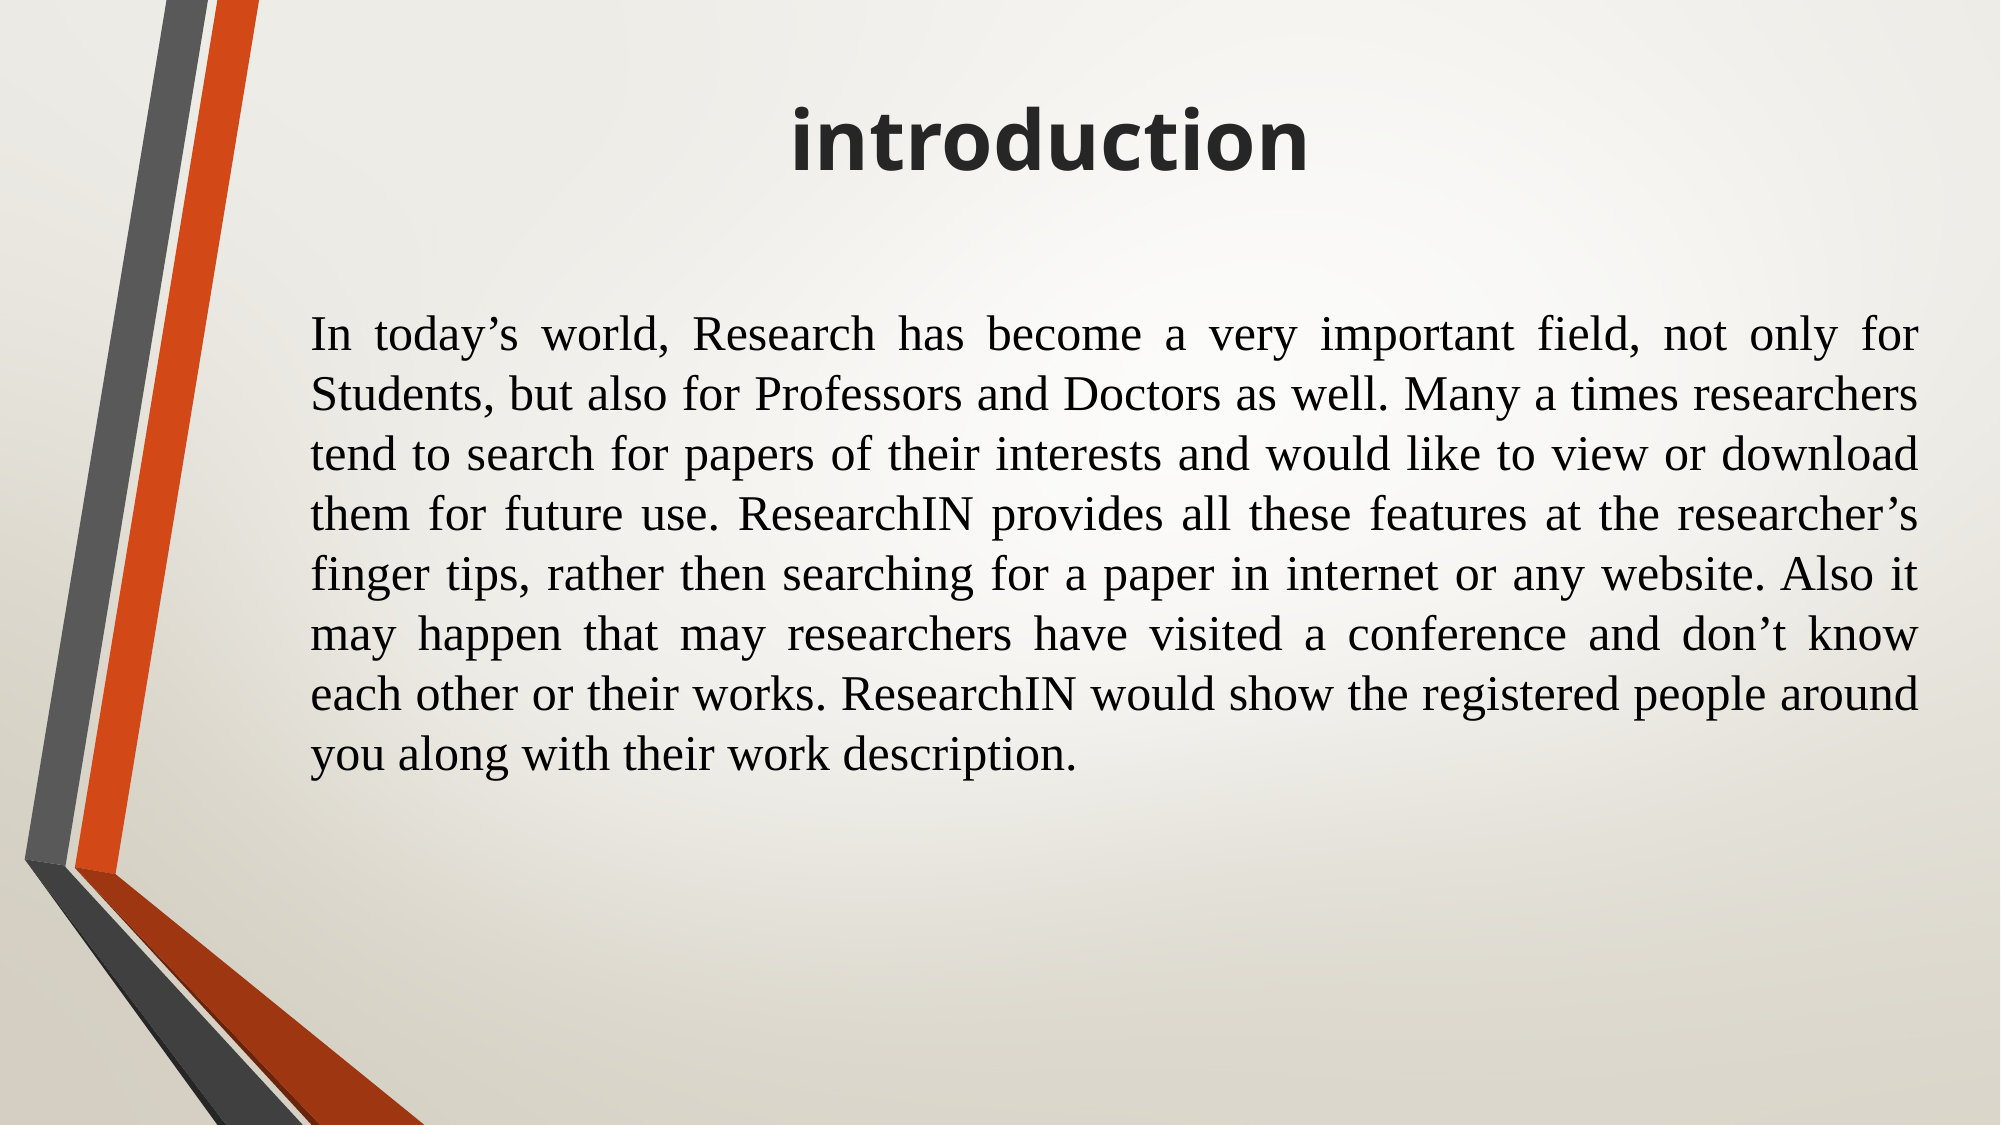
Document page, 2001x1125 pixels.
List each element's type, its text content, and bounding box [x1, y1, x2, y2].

text_box introduction [100, 79, 2000, 198]
text_box In today’s world, Research has become a very important field, not only for Students, but also for Professors and Doctors as well. Many a times researchers tend to search for papers of their interests and would like to view or download them for future use. ResearchIN provides all these features at the researcher’s finger tips, rather then searching for a paper in internet or any website. Also it may happen that may researchers have visited a conference and don’t know each other or their works. ResearchIN would show the registered people around you along with their work description. [295, 292, 1935, 788]
